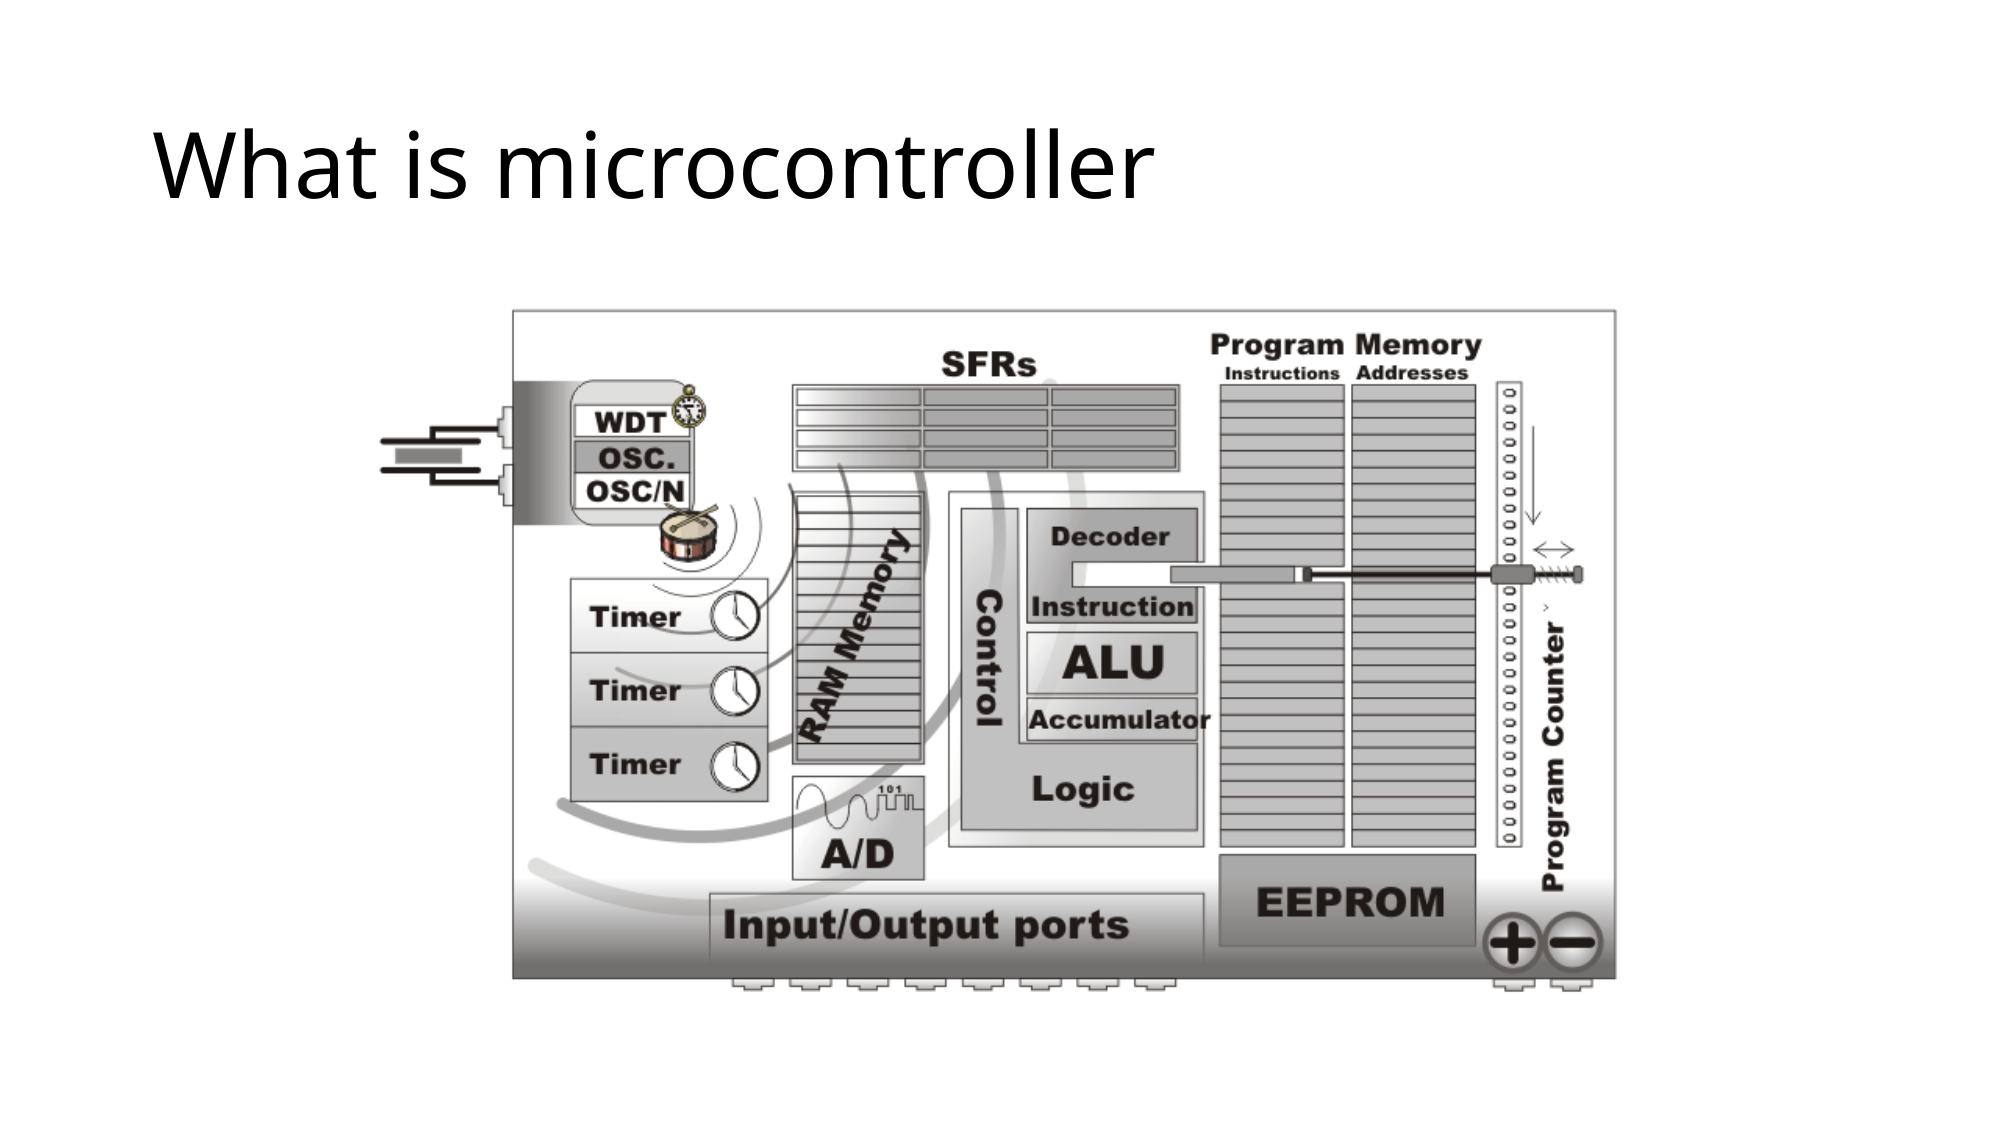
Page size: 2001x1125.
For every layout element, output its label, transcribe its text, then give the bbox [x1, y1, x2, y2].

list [374, 303, 1625, 1003]
title What is microcontroller [137, 59, 1863, 278]
